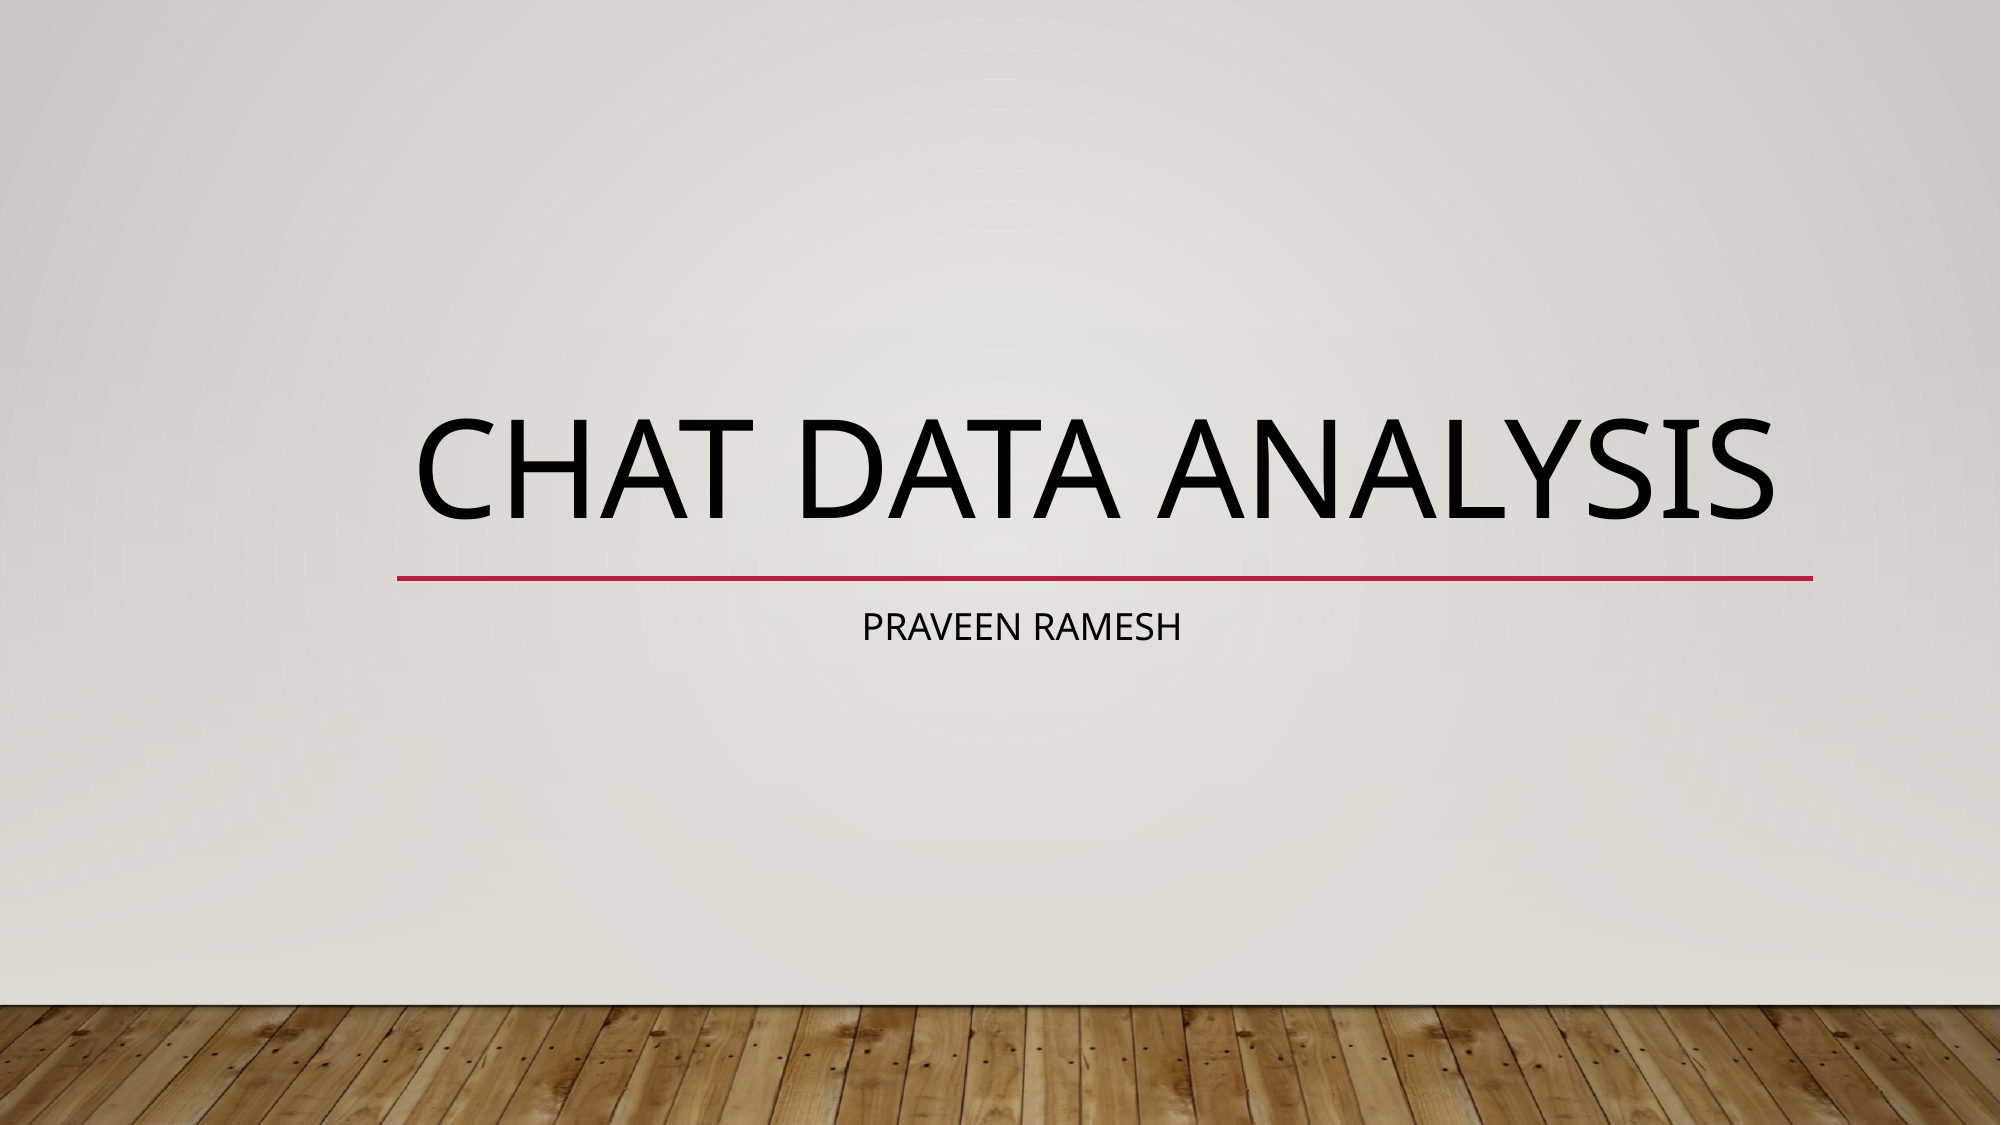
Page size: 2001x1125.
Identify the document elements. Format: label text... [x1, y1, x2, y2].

subtitle PRAVEEN RAMESH [396, 579, 1814, 740]
title CHAT data analysis [396, 131, 1814, 549]
picture [0, 1005, 2000, 1125]
